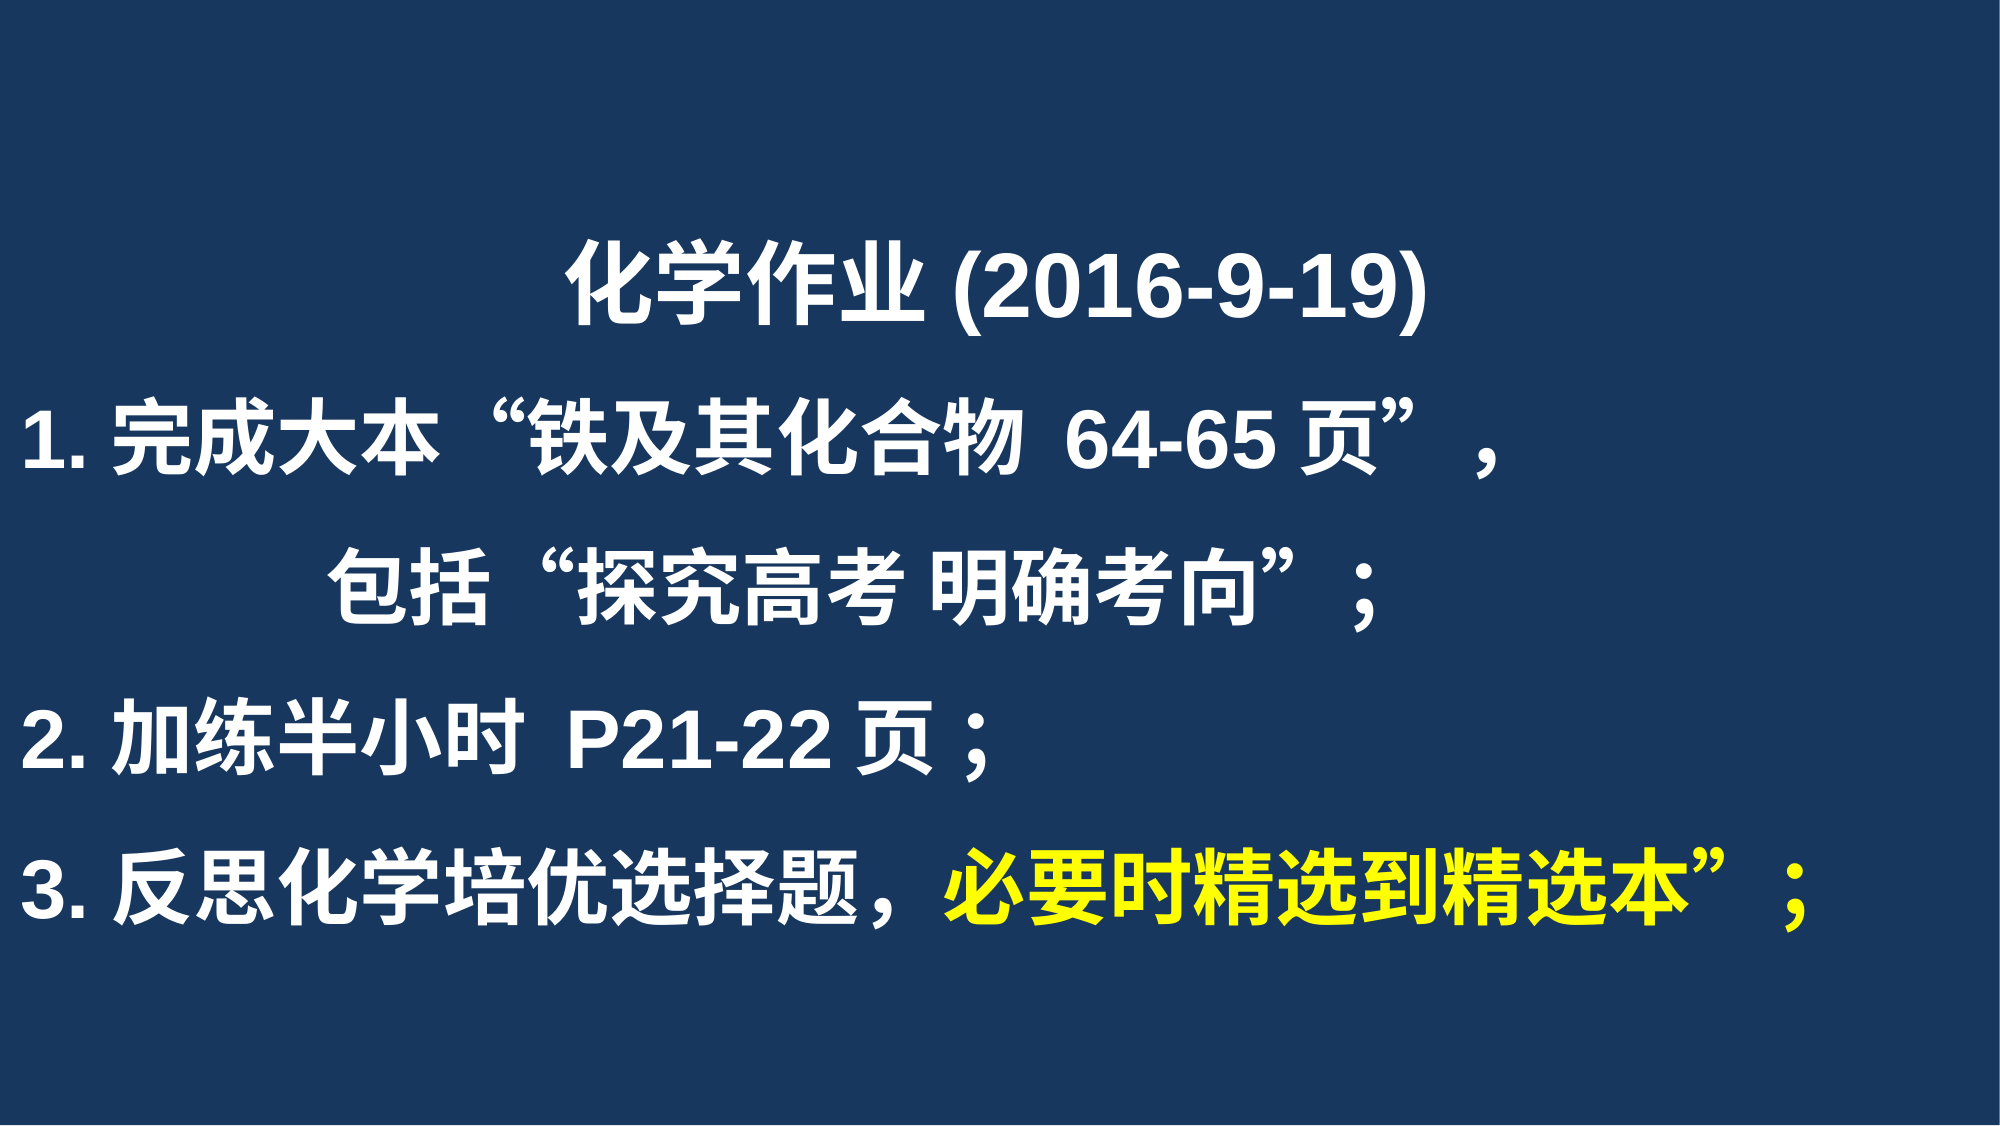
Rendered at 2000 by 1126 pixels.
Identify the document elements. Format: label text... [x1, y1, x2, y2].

text_box 化学作业(2016-9-19) 1.完成大本“铁及其化合物 64-65页”， 包括“探究高考 明确考向”； 2.加练半小时 P21-22页 ； 3.反思化学培优选择题，必要时精选到精选本”； [5, 163, 1987, 943]
